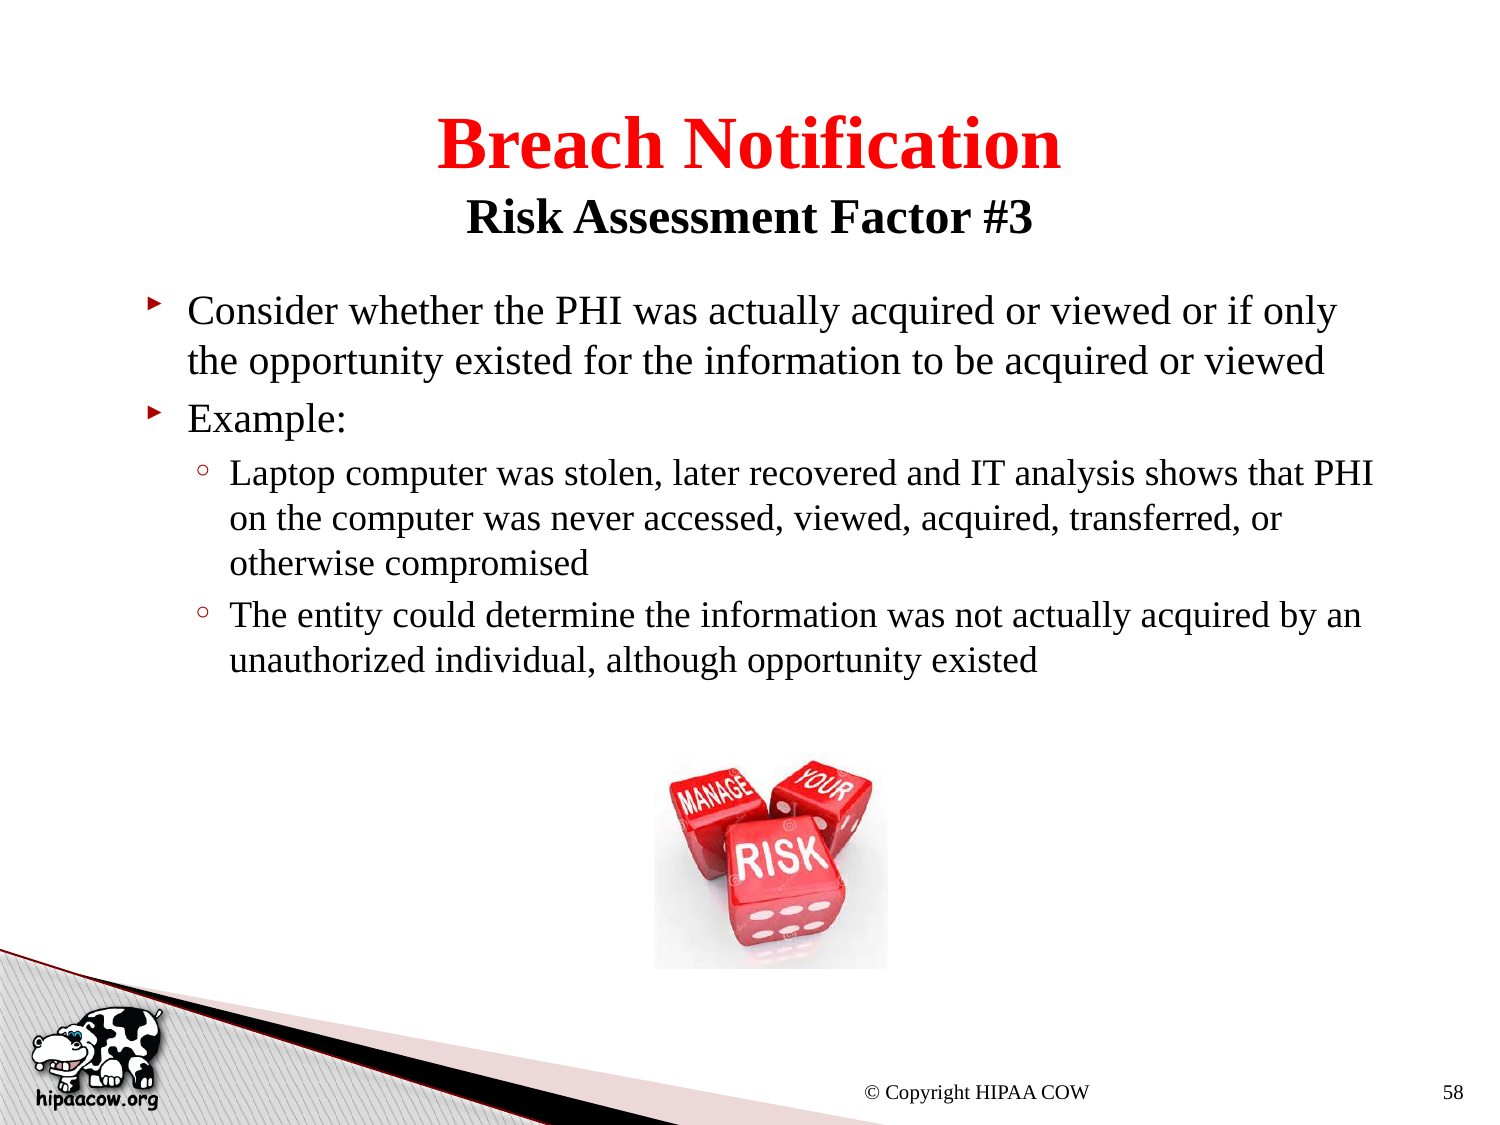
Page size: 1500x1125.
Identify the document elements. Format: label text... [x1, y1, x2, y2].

title Breach Notification Risk Assessment Factor #3 [300, 75, 1200, 263]
list Consider whether the PHI was actually acquired or viewed or if only the opportunity existed for the information to be acquired or viewed Example: Laptop computer was stolen, later recovered and IT analysis shows that PHI on the computer was never accessed, viewed, acquired, transferred, or otherwise compromised The entity could determine the information was not actually acquired by an unauthorized individual, although opportunity existed [112, 274, 1413, 726]
picture [649, 749, 888, 969]
picture [24, 999, 175, 1111]
slide_number 58 [1418, 1051, 1479, 1112]
footer © Copyright HIPAA COW [718, 1051, 1105, 1112]
